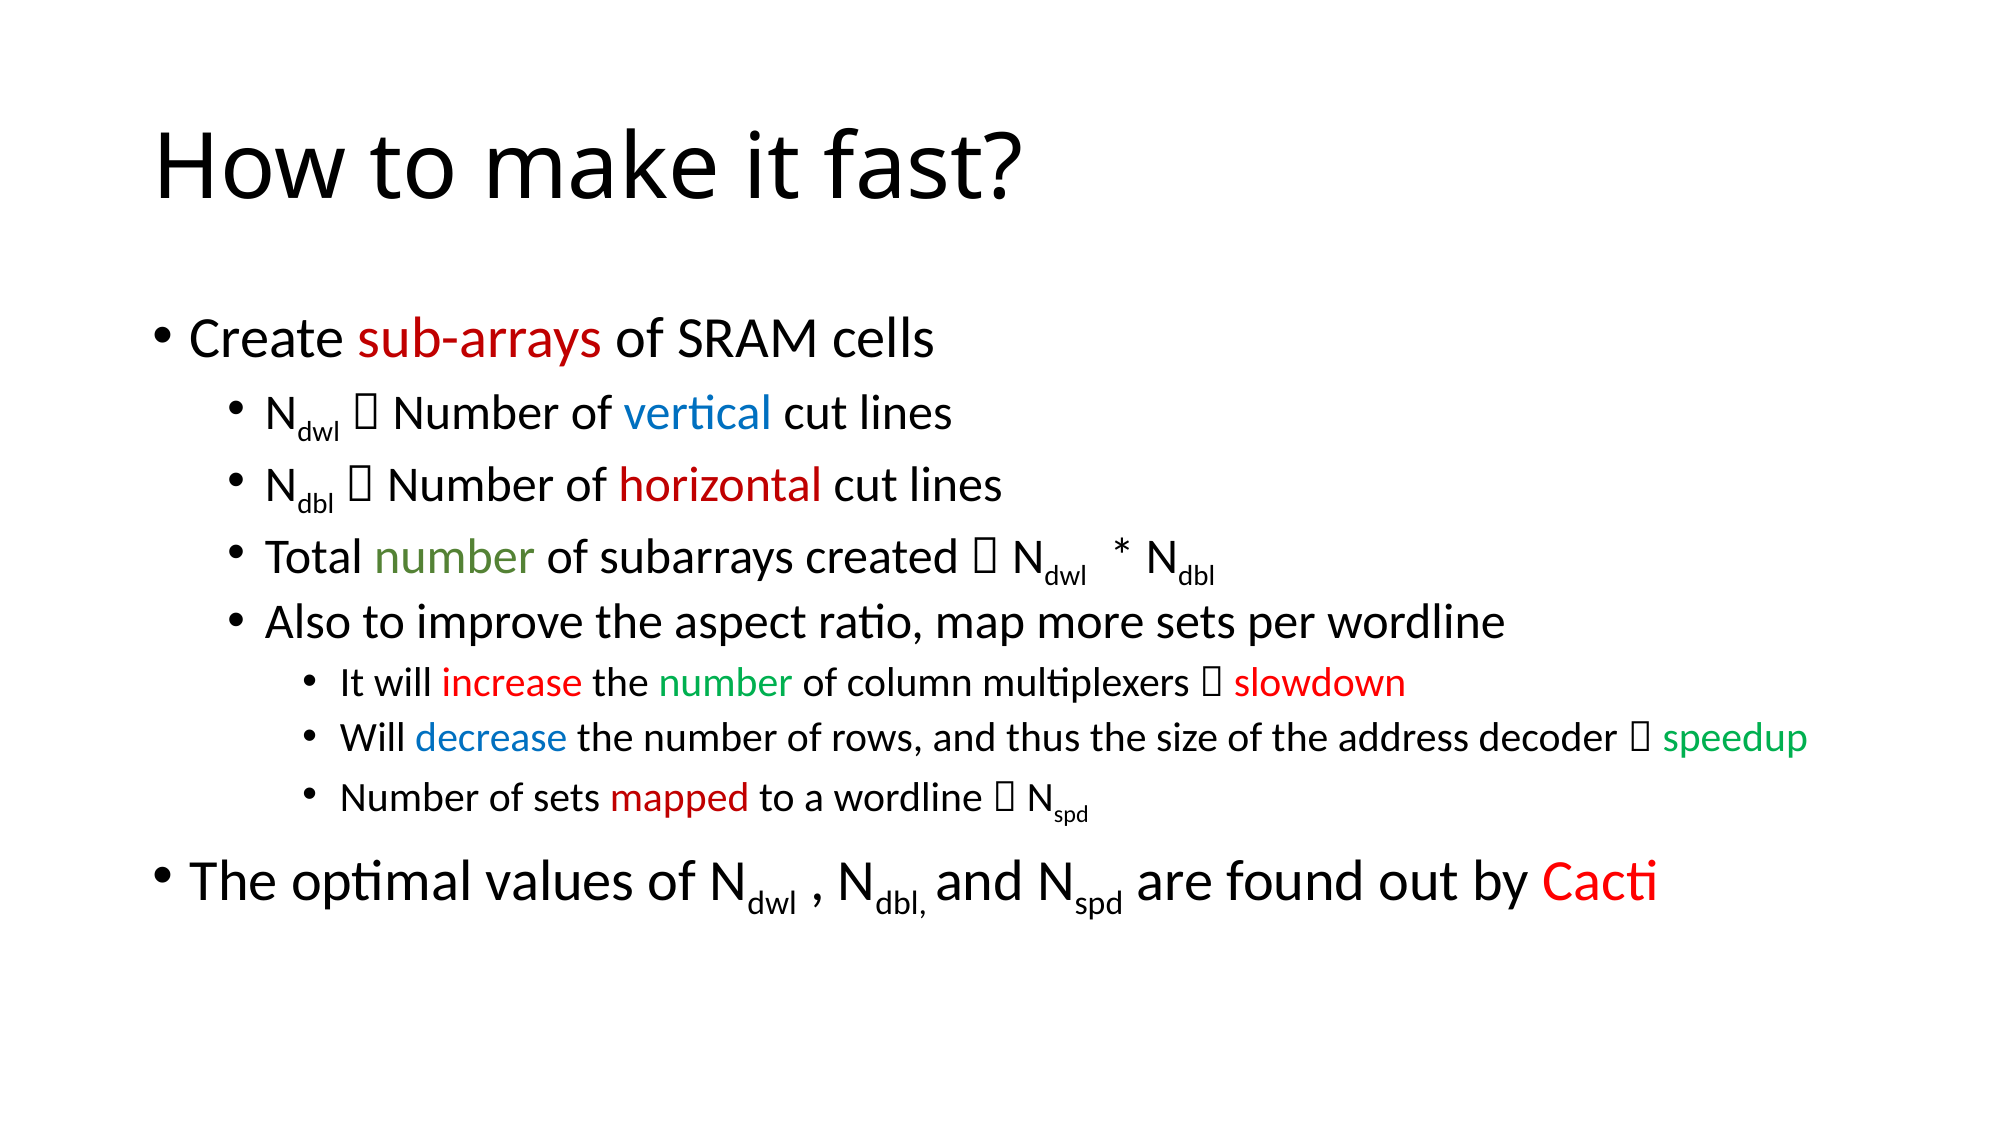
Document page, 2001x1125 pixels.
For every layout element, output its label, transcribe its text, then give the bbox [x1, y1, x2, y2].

title How to make it fast? [137, 59, 1863, 278]
list Create sub-arrays of SRAM cells Ndwl  Number of vertical cut lines Ndbl  Number of horizontal cut lines Total number of subarrays created  Ndwl * Ndbl Also to improve the aspect ratio, map more sets per wordline It will increase the number of column multiplexers  slowdown Will decrease the number of rows, and thus the size of the address decoder  speedup Number of sets mapped to a wordline  Nspd The optimal values of Ndwl , Ndbl, and Nspd are found out by Cacti [137, 299, 1863, 1014]
